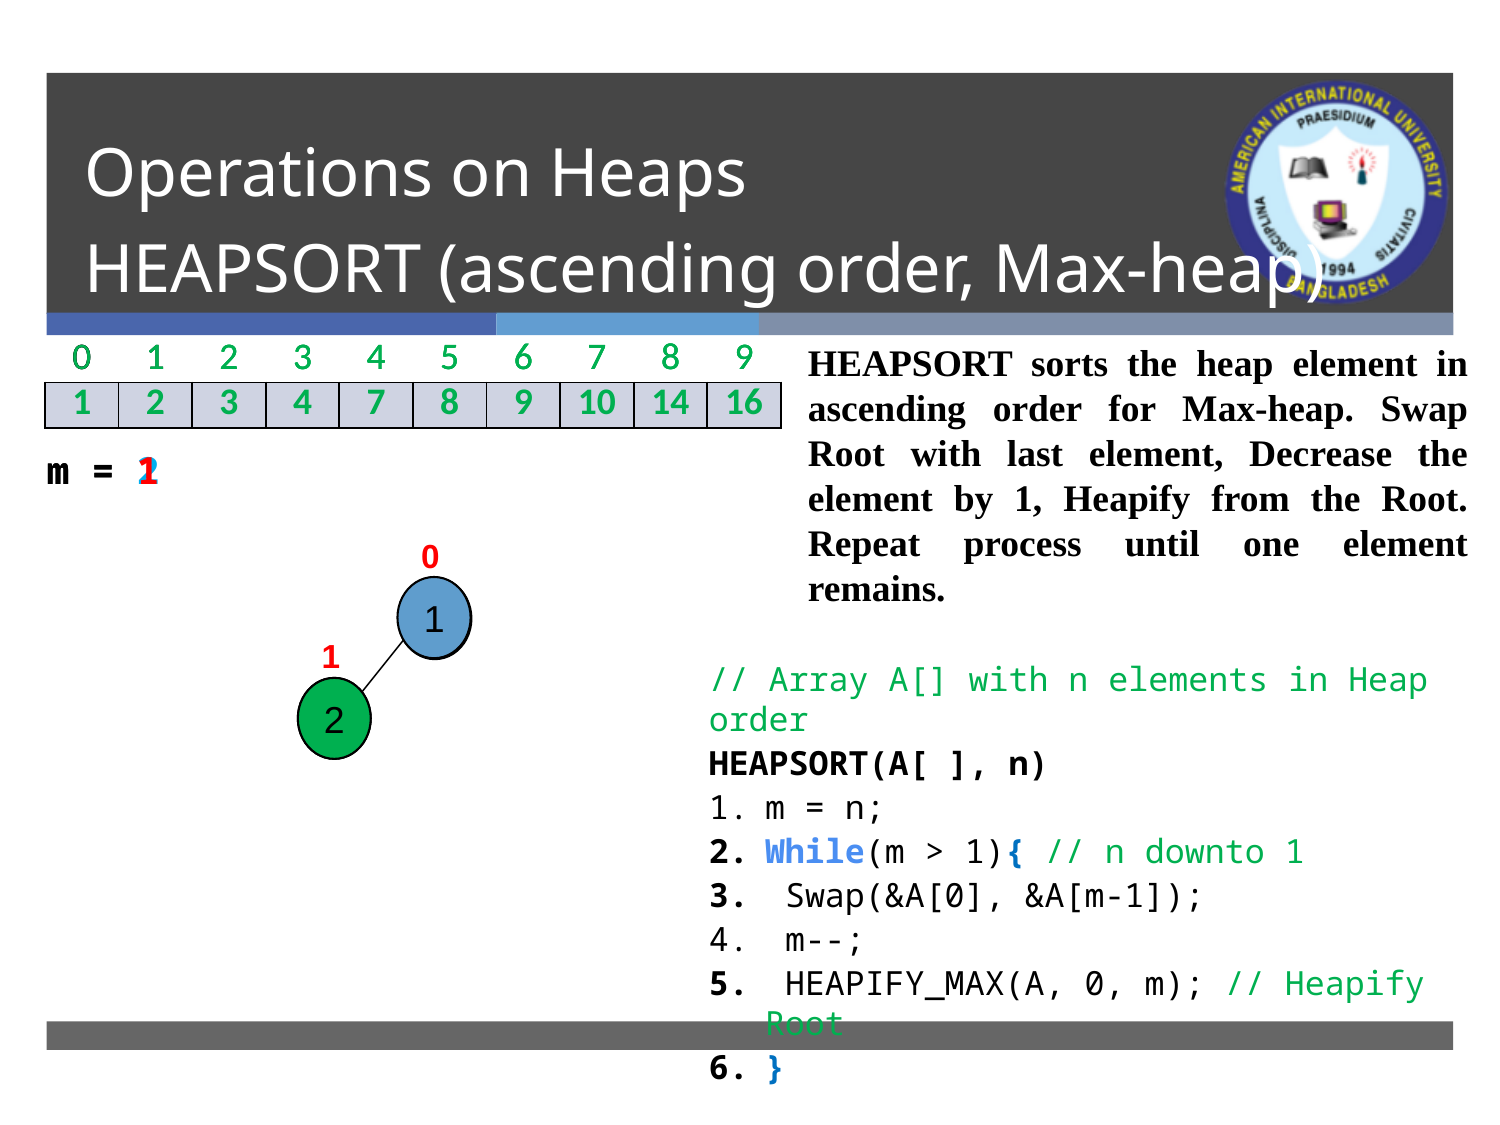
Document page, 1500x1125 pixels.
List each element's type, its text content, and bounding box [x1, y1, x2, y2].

table_cell 7 [340, 383, 412, 427]
table_cell 14 [635, 383, 706, 427]
table_header 5 [414, 338, 486, 382]
text_box 0 [406, 527, 455, 583]
table_cell 2 [119, 383, 191, 427]
table_cell 9 [487, 383, 559, 427]
text_box 2 [297, 677, 371, 759]
text_box 1 [397, 576, 471, 659]
table_cell 16 [708, 383, 780, 427]
table_header 4 [340, 338, 412, 382]
text_box // Array A[] with n elements in Heap order HEAPSORT(A[ ], n) m = n; While(m > 1){ // n downto 1 Swap(&A[0], &A[m-1]); m--; HEAPIFY_MAX(A, 0, m); // Heapify Root } [693, 650, 1496, 1094]
table_cell 8 [414, 383, 486, 427]
table_header 3 [267, 338, 338, 382]
title Operations on Heaps HEAPSORT (ascending order, Max-heap) [69, 73, 1351, 314]
text_box m = 1 [32, 439, 198, 500]
table_cell 1 [46, 383, 118, 427]
table_cell 4 [267, 383, 338, 427]
table_header 2 [193, 338, 265, 382]
table_header 6 [487, 338, 559, 382]
text_box HEAPSORT sorts the heap element in ascending order for Max-heap. Swap Root with last element, Decrease the element by 1, Heapify from the Root. Repeat process until one element remains. [793, 332, 1484, 617]
table_cell 10 [561, 383, 633, 427]
table_header 7 [561, 338, 633, 382]
table_header 8 [635, 338, 706, 382]
picture [1351, 75, 1454, 310]
table_header 9 [708, 338, 780, 382]
table_cell 3 [193, 383, 265, 427]
table_header 1 [119, 338, 191, 382]
text_box 1 [306, 627, 356, 683]
table_header 0 [46, 338, 118, 382]
